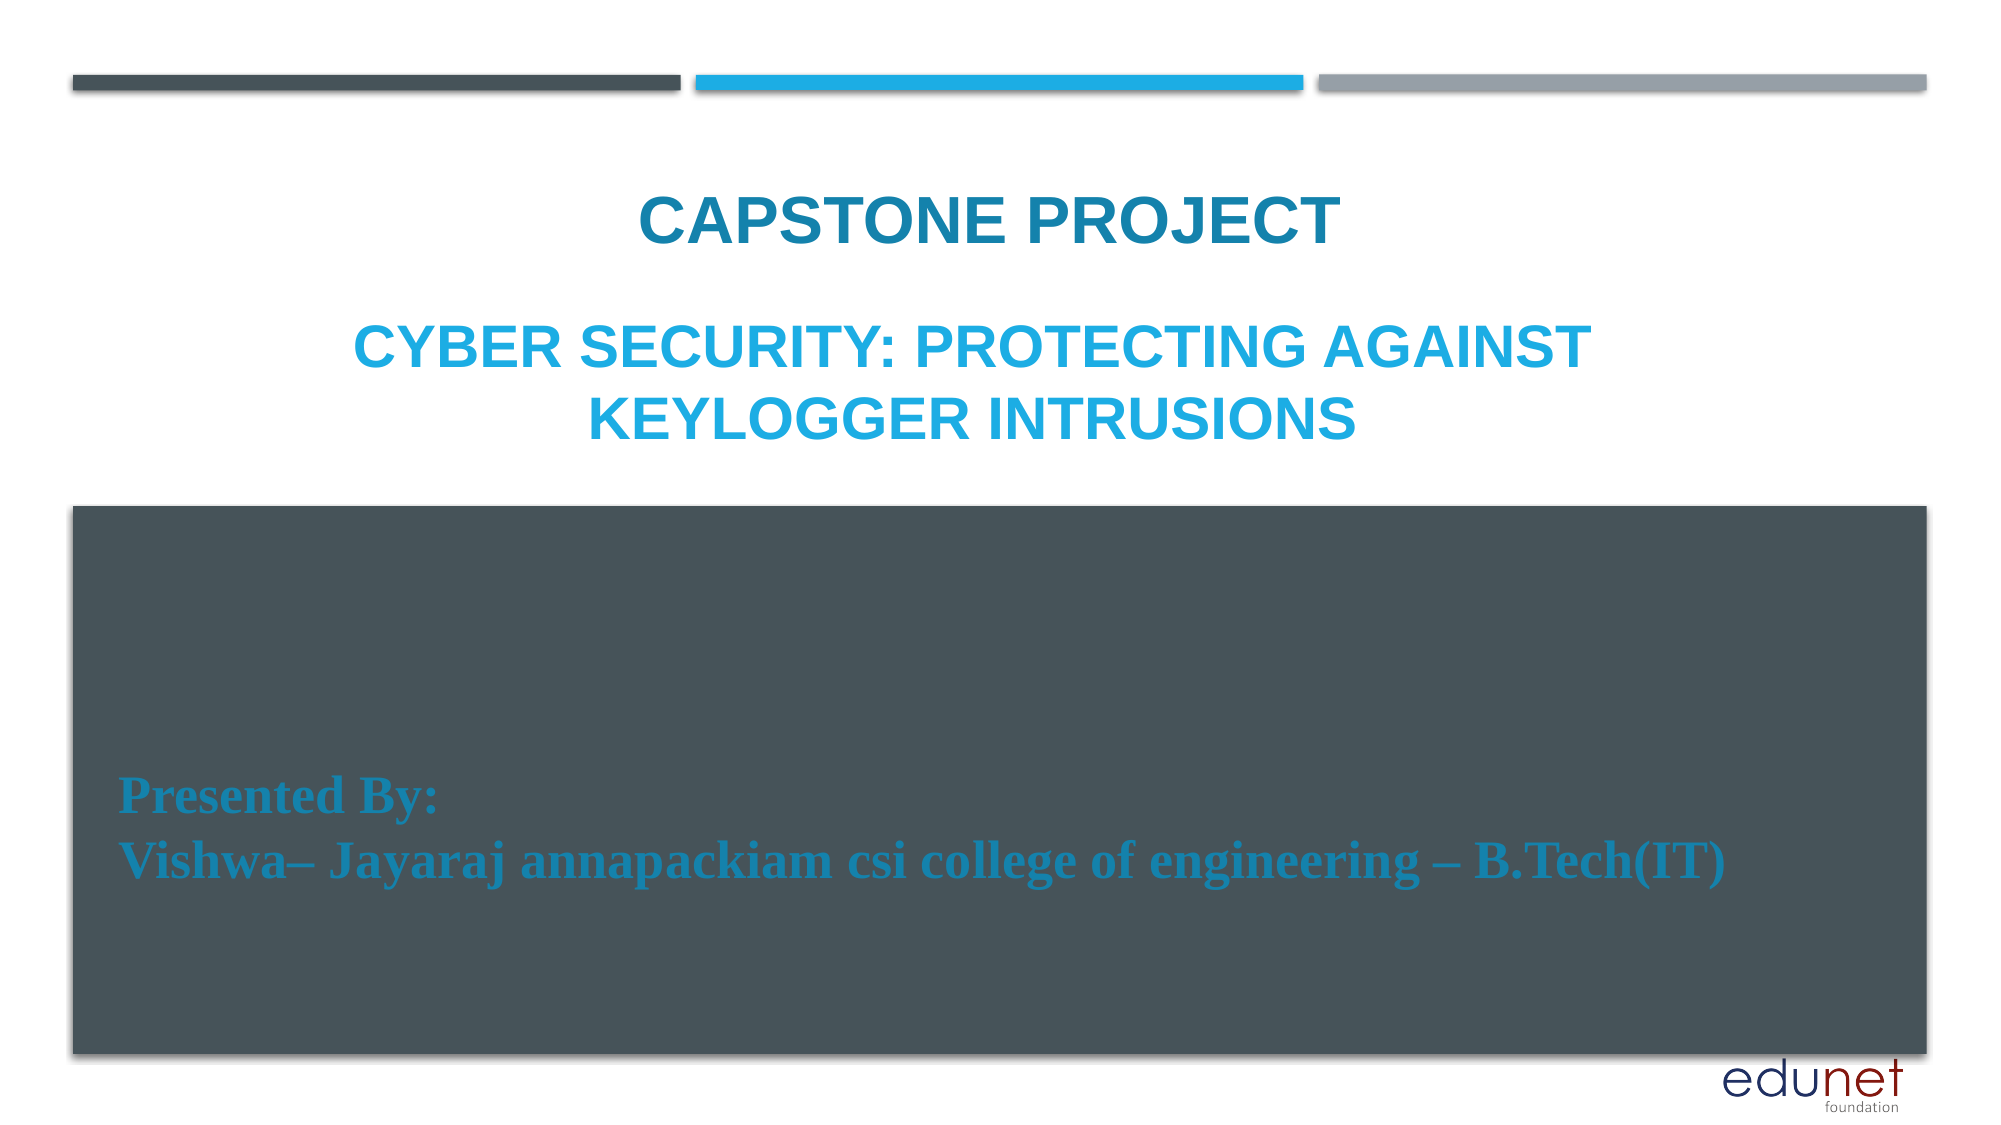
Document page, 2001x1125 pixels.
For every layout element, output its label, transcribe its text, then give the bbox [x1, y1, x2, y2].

text_box Presented By: Vishwa– Jayaraj annapackiam csi college of engineering – B.Tech(IT) [103, 752, 1908, 898]
title Cyber Security: Protecting Against Keylogger Intrusions [222, 298, 1723, 460]
picture [1719, 1056, 1905, 1116]
text_box CAPSTONE PROJECT [0, 169, 2000, 265]
